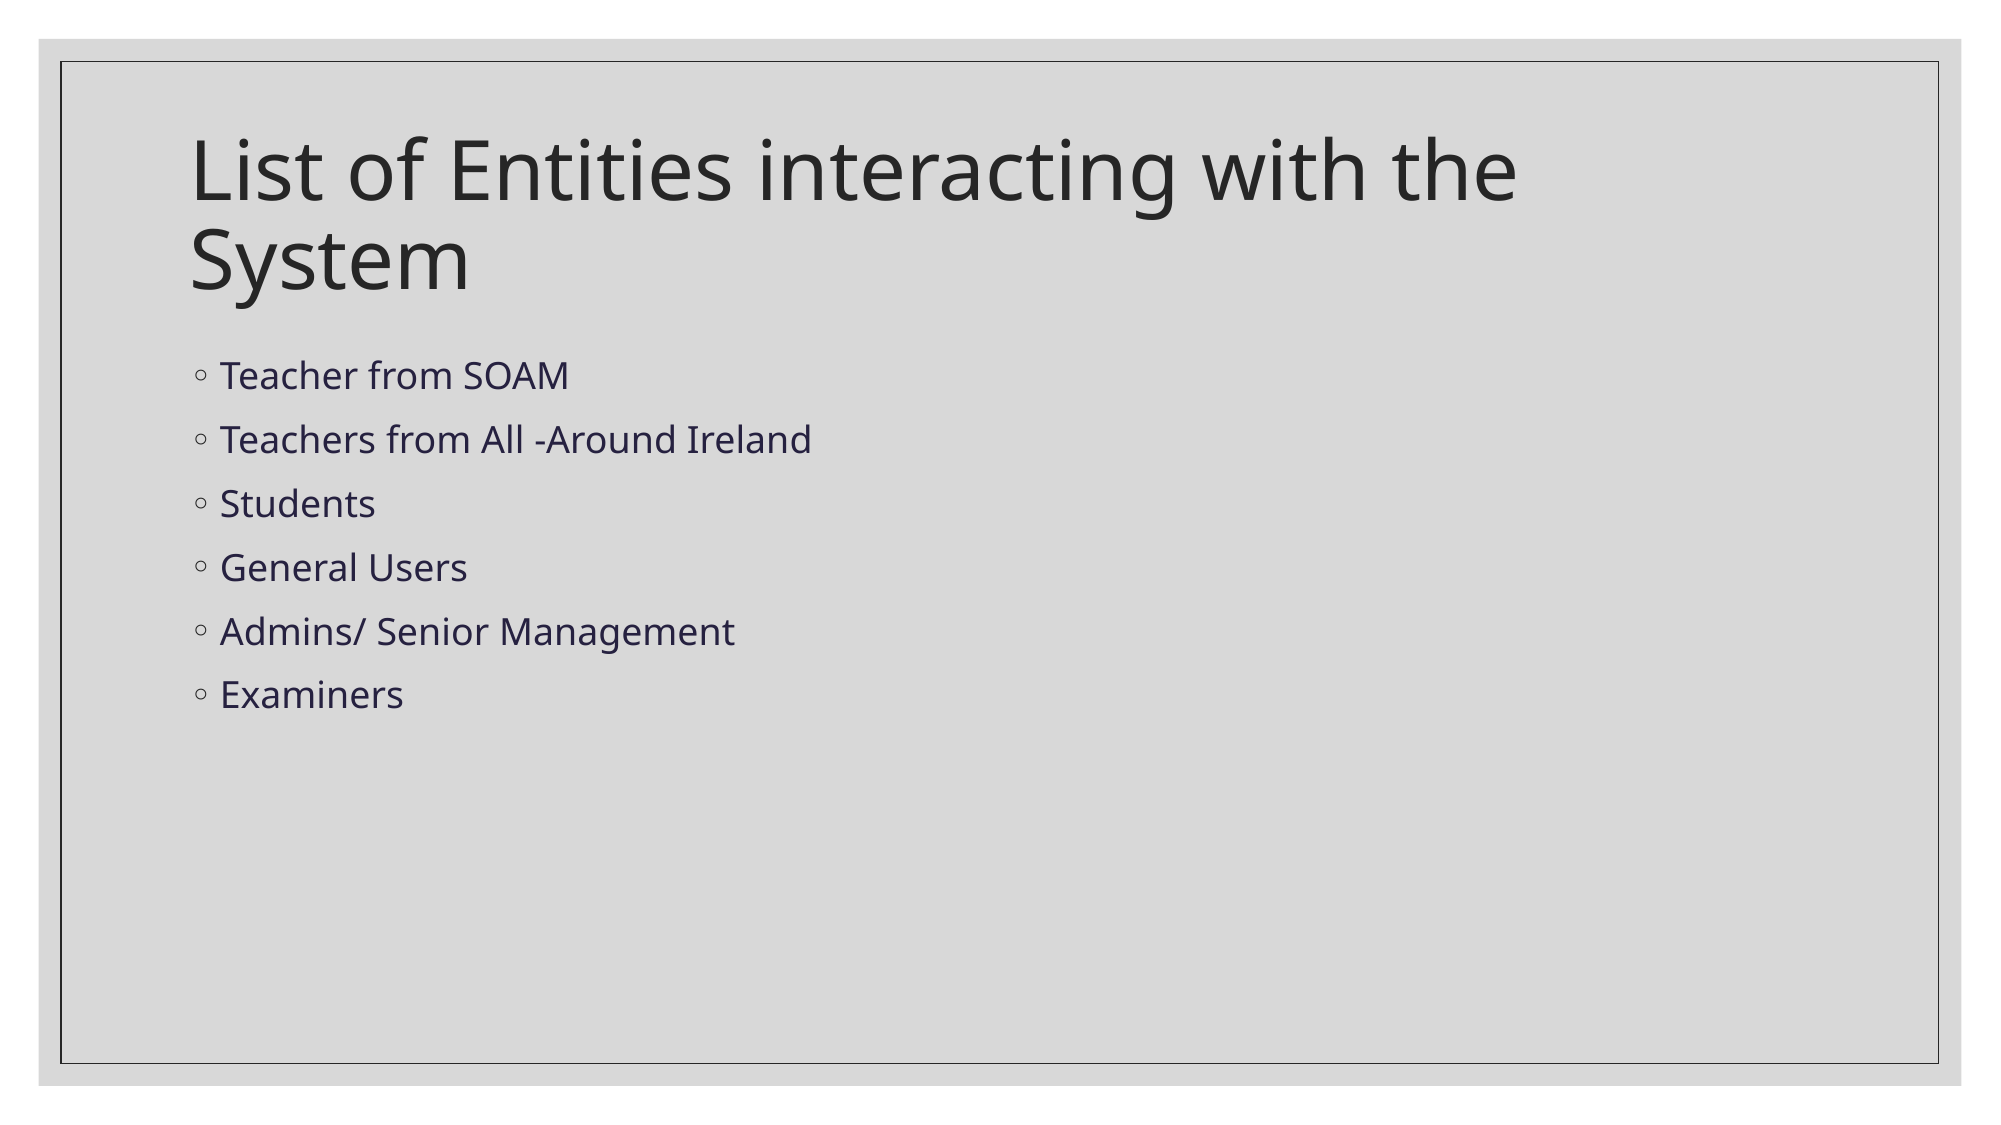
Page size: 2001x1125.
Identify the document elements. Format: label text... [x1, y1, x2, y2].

list Teacher from SOAM Teachers from All -Around Ireland Students General Users Admins/ Senior Management Examiners [174, 345, 1825, 977]
title List of Entities interacting with the System [174, 105, 1825, 331]
